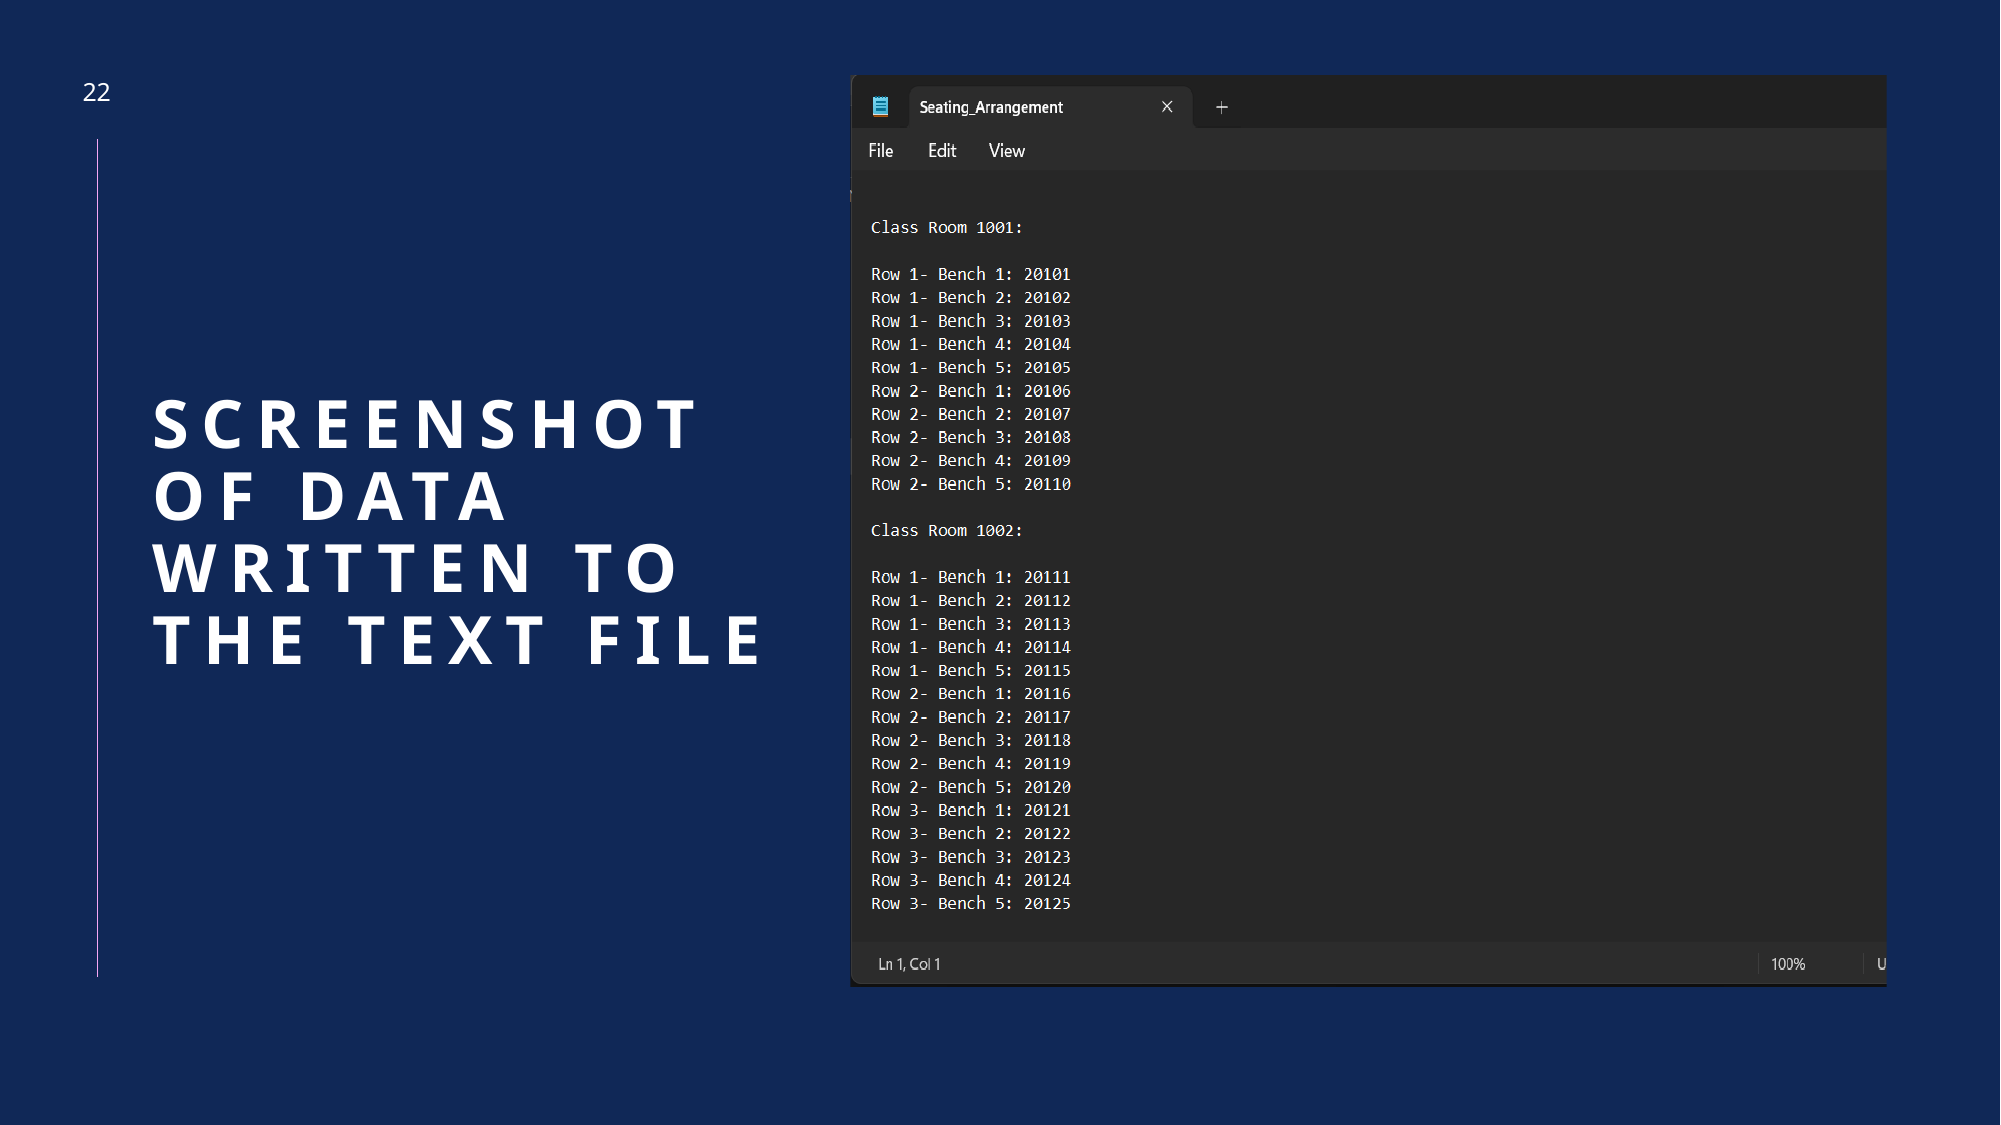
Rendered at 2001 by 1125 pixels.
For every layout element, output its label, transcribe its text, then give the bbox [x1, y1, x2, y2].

slide_number 22 [53, 67, 140, 119]
picture [850, 74, 1887, 987]
title Screenshot OF DATA WRITTEN TO THE TEXT FILE [137, 75, 783, 687]
